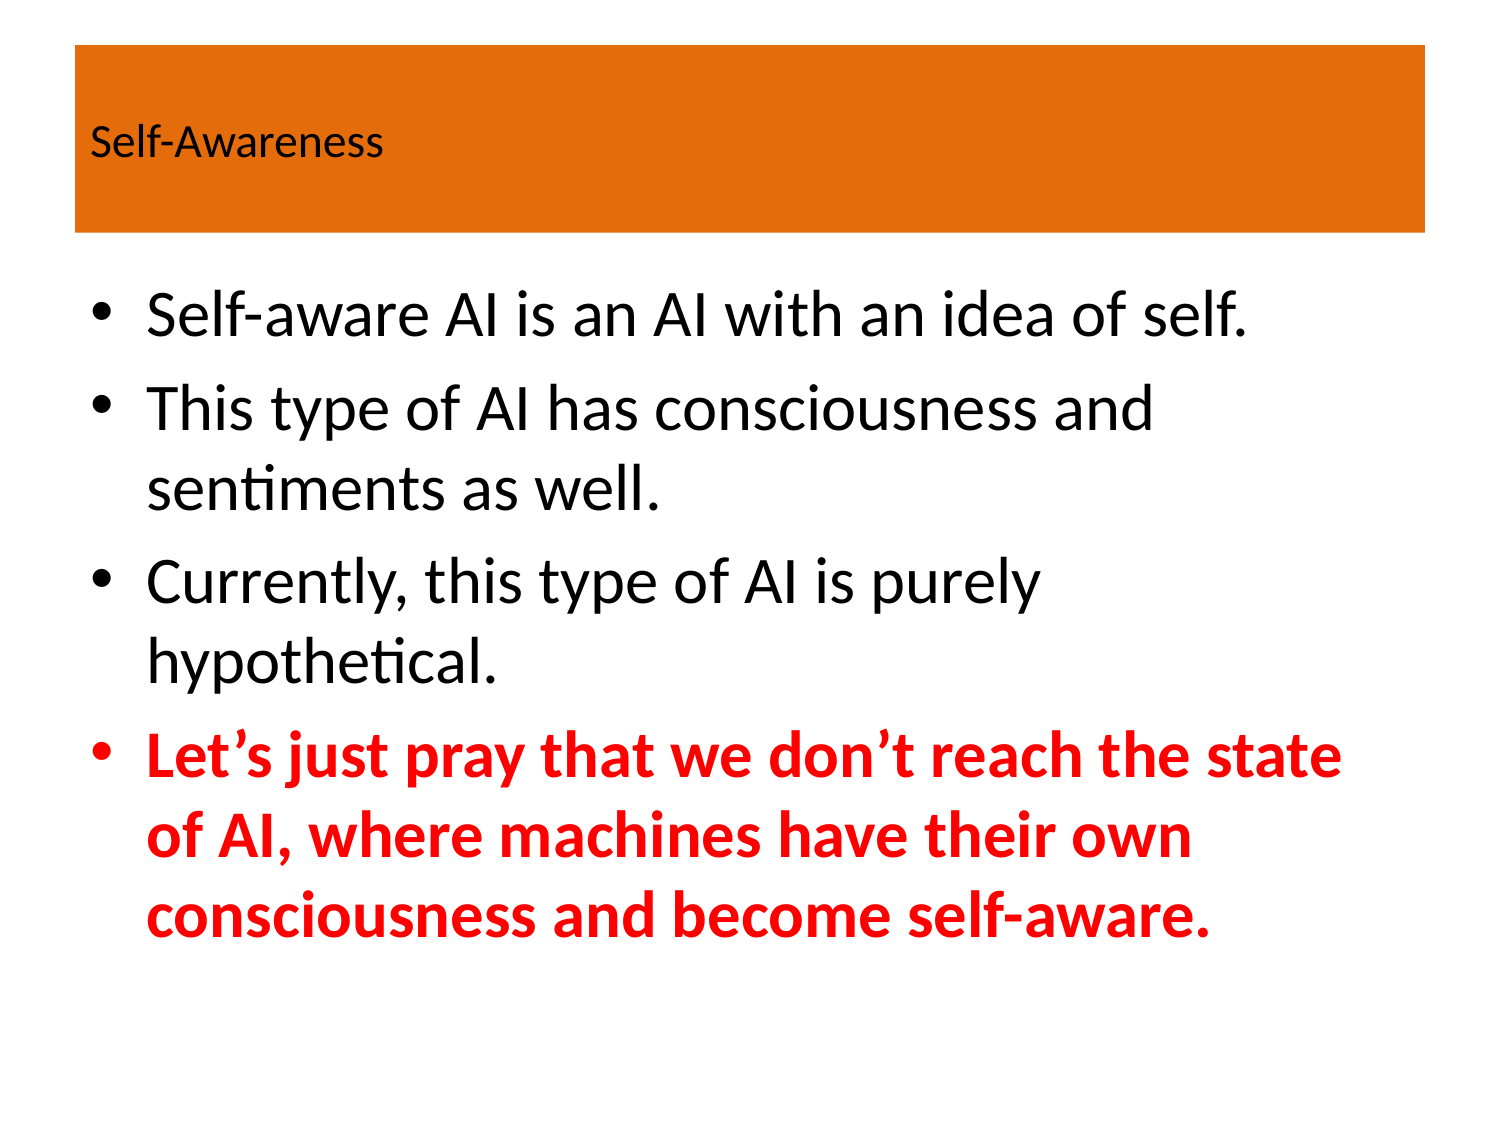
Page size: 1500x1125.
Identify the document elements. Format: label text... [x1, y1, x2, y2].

list Self-aware AI is an AI with an idea of self. This type of AI has consciousness and sentiments as well. Currently, this type of AI is purely hypothetical. Let’s just pray that we don’t reach the state of AI, where machines have their own consciousness and become self-aware. [75, 262, 1425, 1005]
title Self-Awareness [75, 45, 1425, 233]
